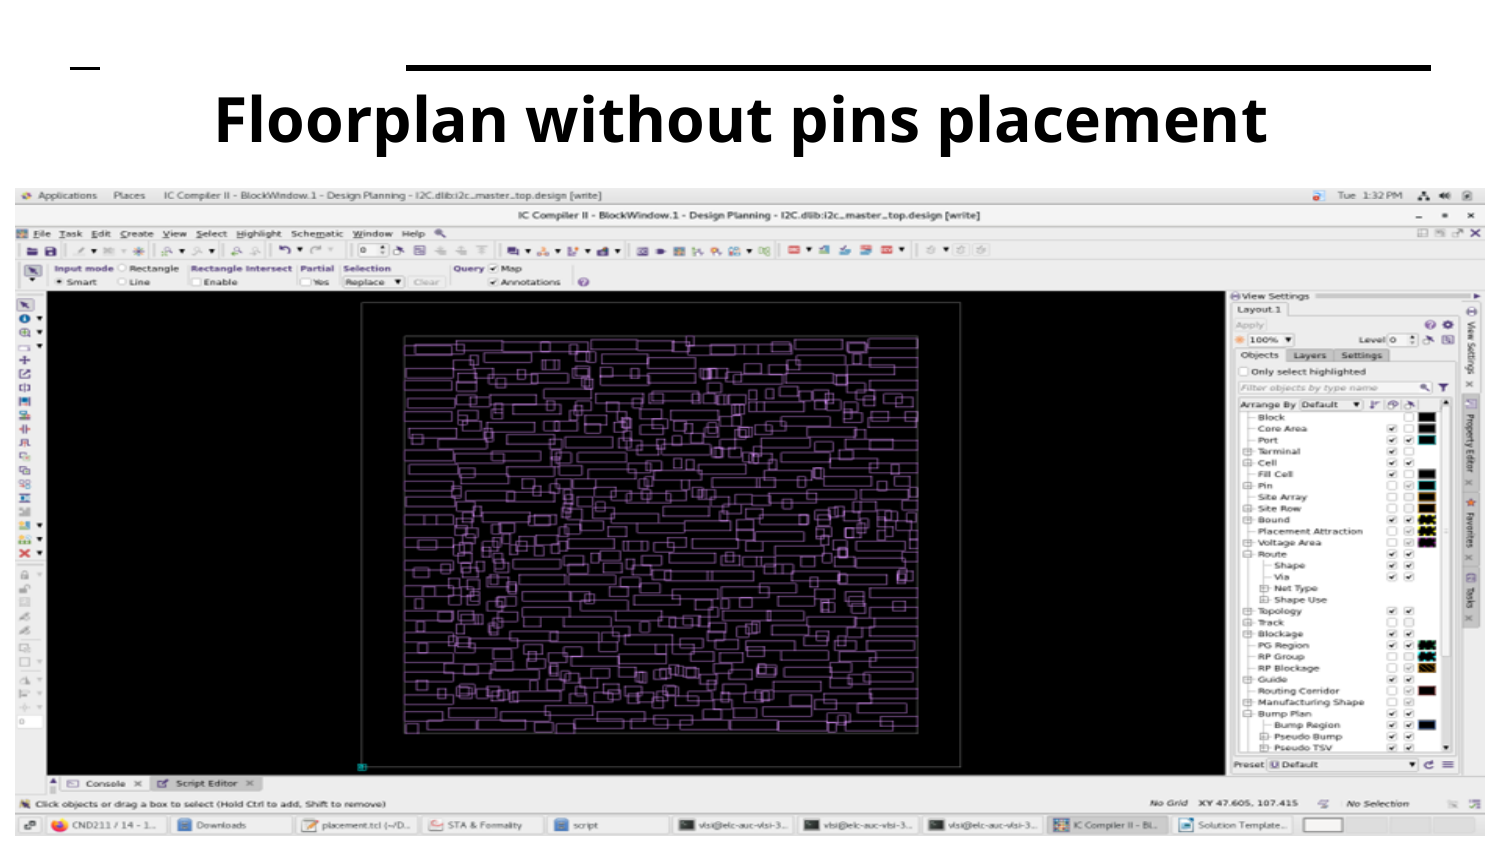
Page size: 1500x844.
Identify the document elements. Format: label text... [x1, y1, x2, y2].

picture [15, 188, 1485, 836]
title Floorplan without pins placement [198, 65, 1433, 170]
